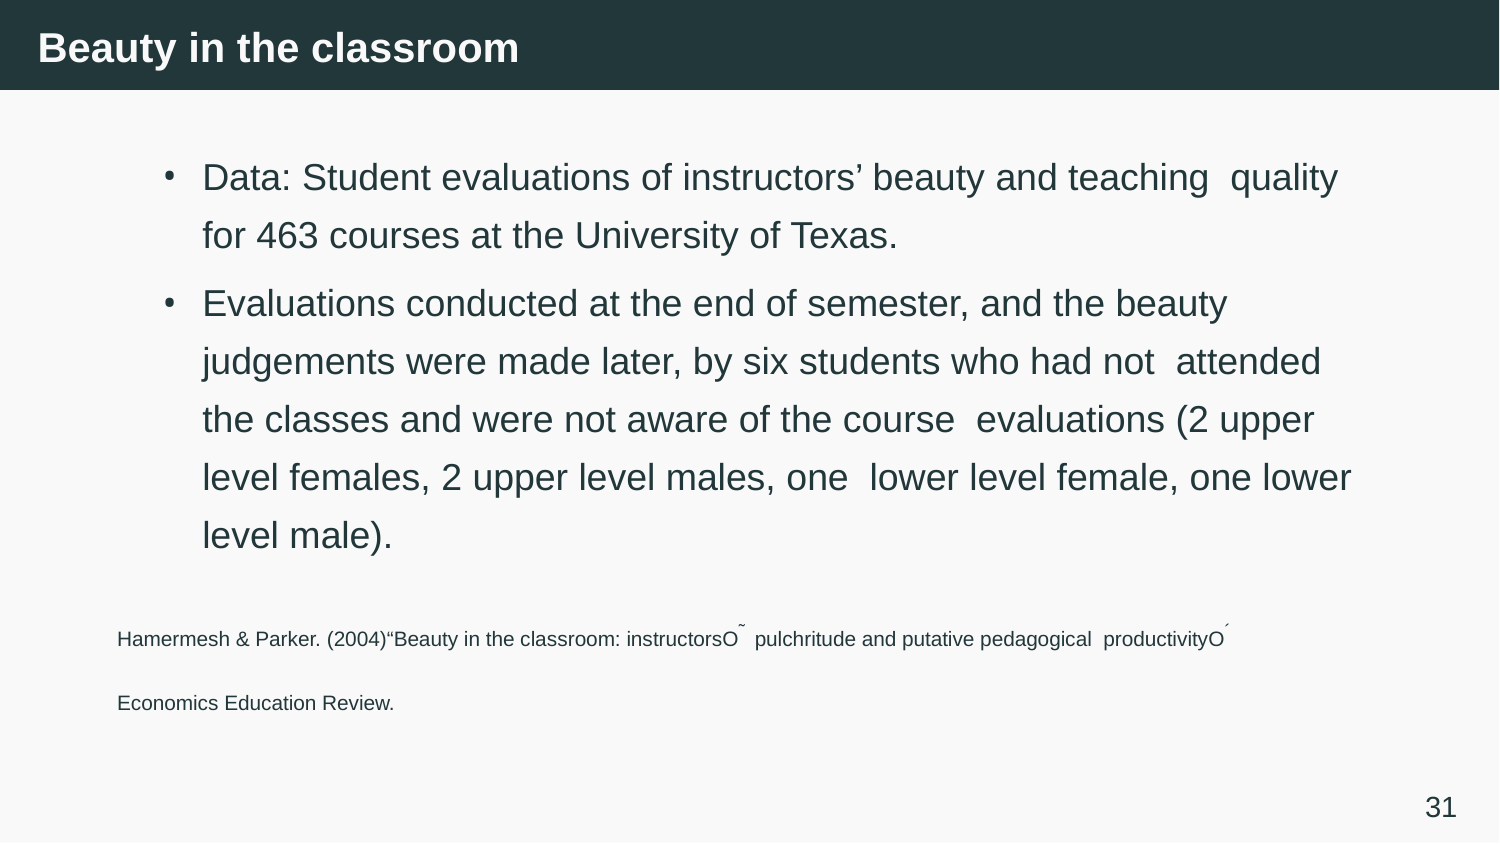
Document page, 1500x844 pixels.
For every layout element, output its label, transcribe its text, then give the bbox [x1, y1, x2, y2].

title Beauty in the classroom [33, 20, 1467, 70]
text_box Hamermesh & Parker. (2004)“Beauty in the classroom: instructorsO˜ pulchritude and putative pedagogical productivityO´ Economics Education Review. [112, 615, 1354, 688]
slide_number 31 [1402, 784, 1471, 814]
text_box Data: Student evaluations of instructors’ beauty and teaching quality for 463 courses at the University of Texas. Evaluations conducted at the end of semester, and the beauty judgements were made later, by six students who had not attended the classes and were not aware of the course evaluations (2 upper level females, 2 upper level males, one lower level female, one lower level male). [158, 140, 1385, 492]
